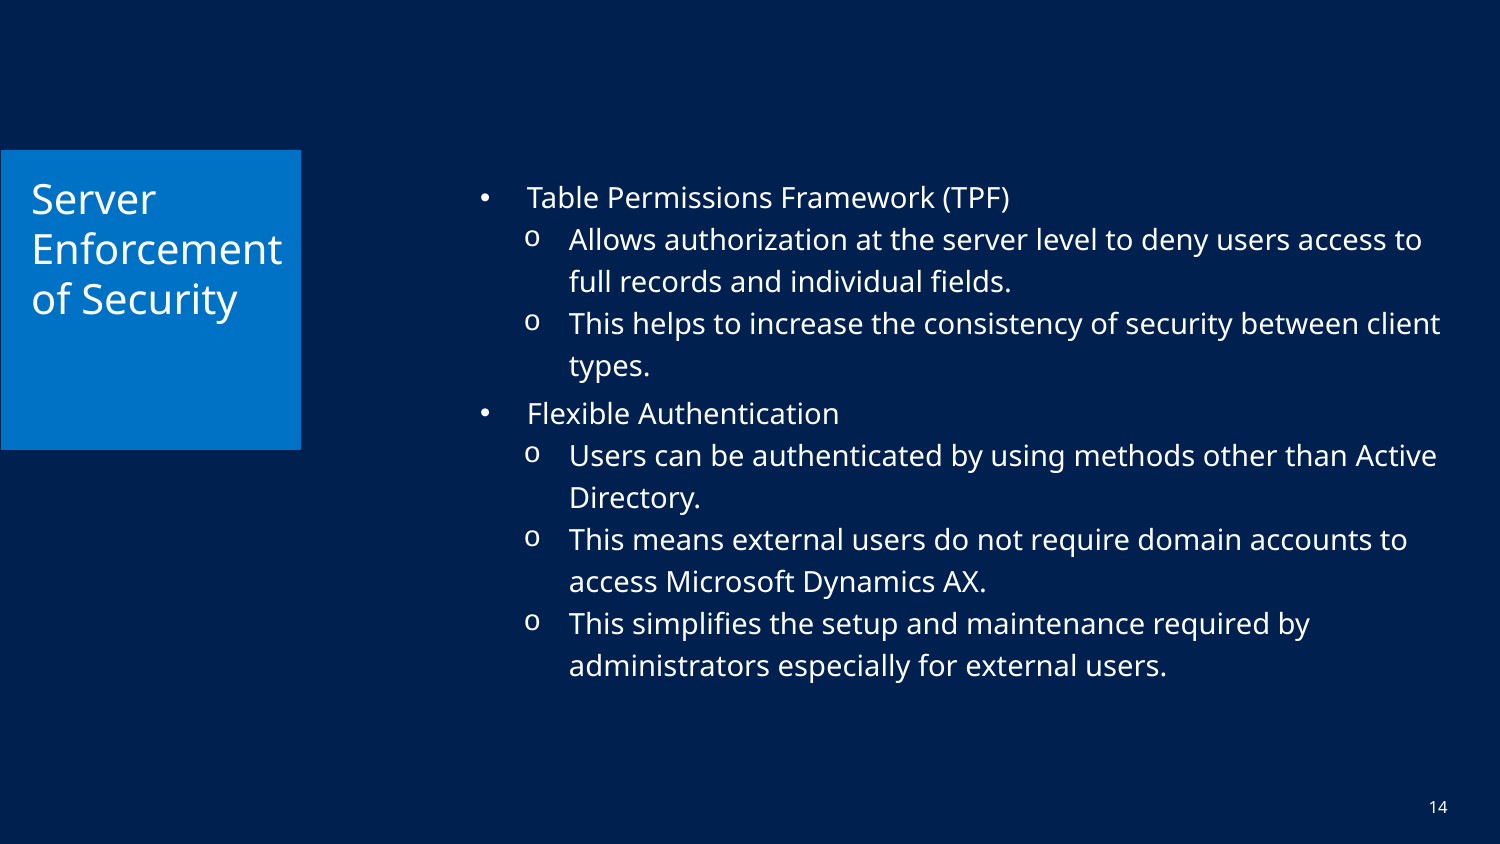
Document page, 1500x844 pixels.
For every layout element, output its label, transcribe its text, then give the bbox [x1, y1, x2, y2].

slide_number 14 [1112, 782, 1463, 827]
title Server Enforcement of Security [1, 150, 302, 450]
list Table Permissions Framework (TPF) Allows authorization at the server level to deny users access to full records and individual fields. This helps to increase the consistency of security between client types. Flexible Authentication Users can be authenticated by using methods other than Active Directory. This means external users do not require domain accounts to access Microsoft Dynamics AX. This simplifies the setup and maintenance required by administrators especially for external users. [450, 150, 1463, 772]
